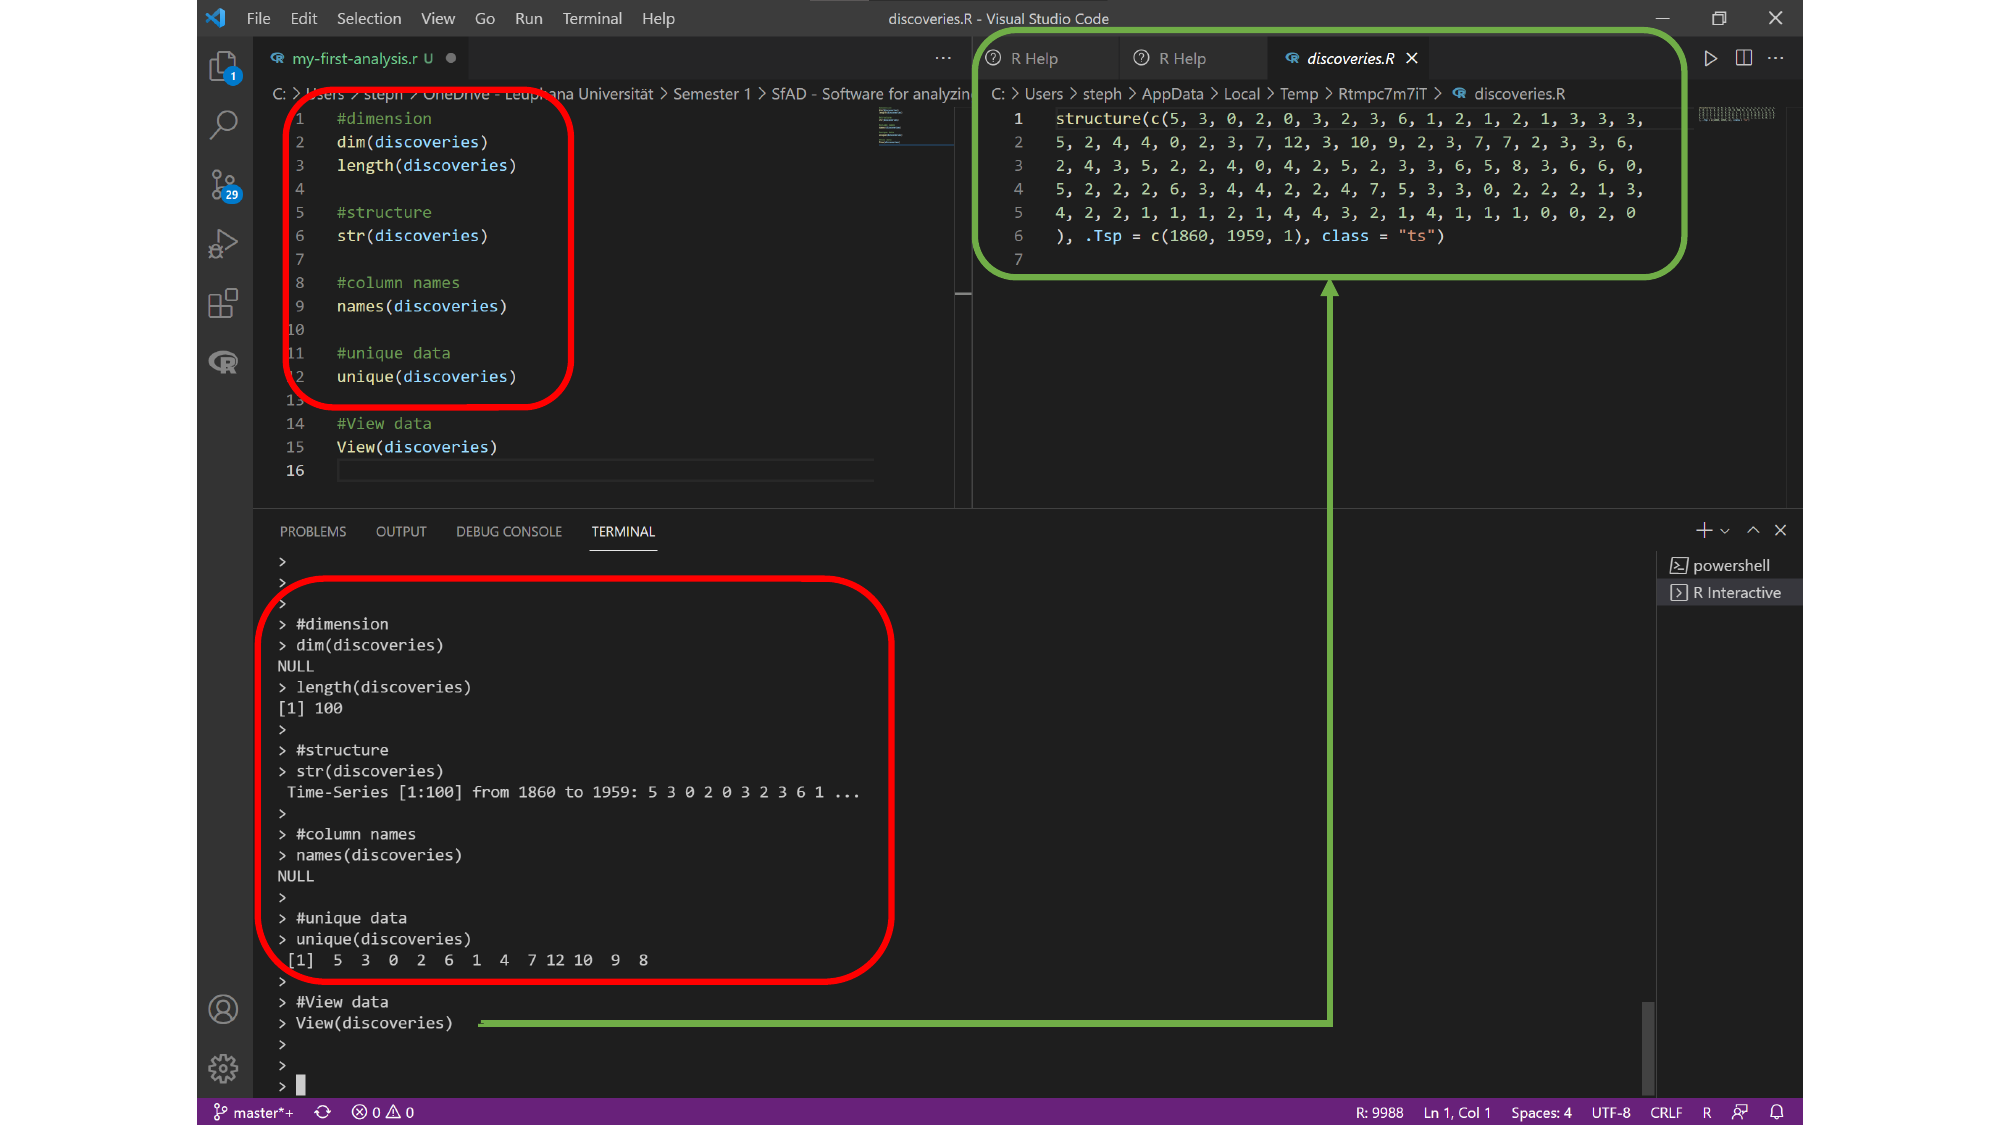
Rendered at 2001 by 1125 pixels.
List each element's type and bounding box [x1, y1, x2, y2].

picture [197, 0, 1803, 1125]
text_box [480, 277, 1330, 1024]
